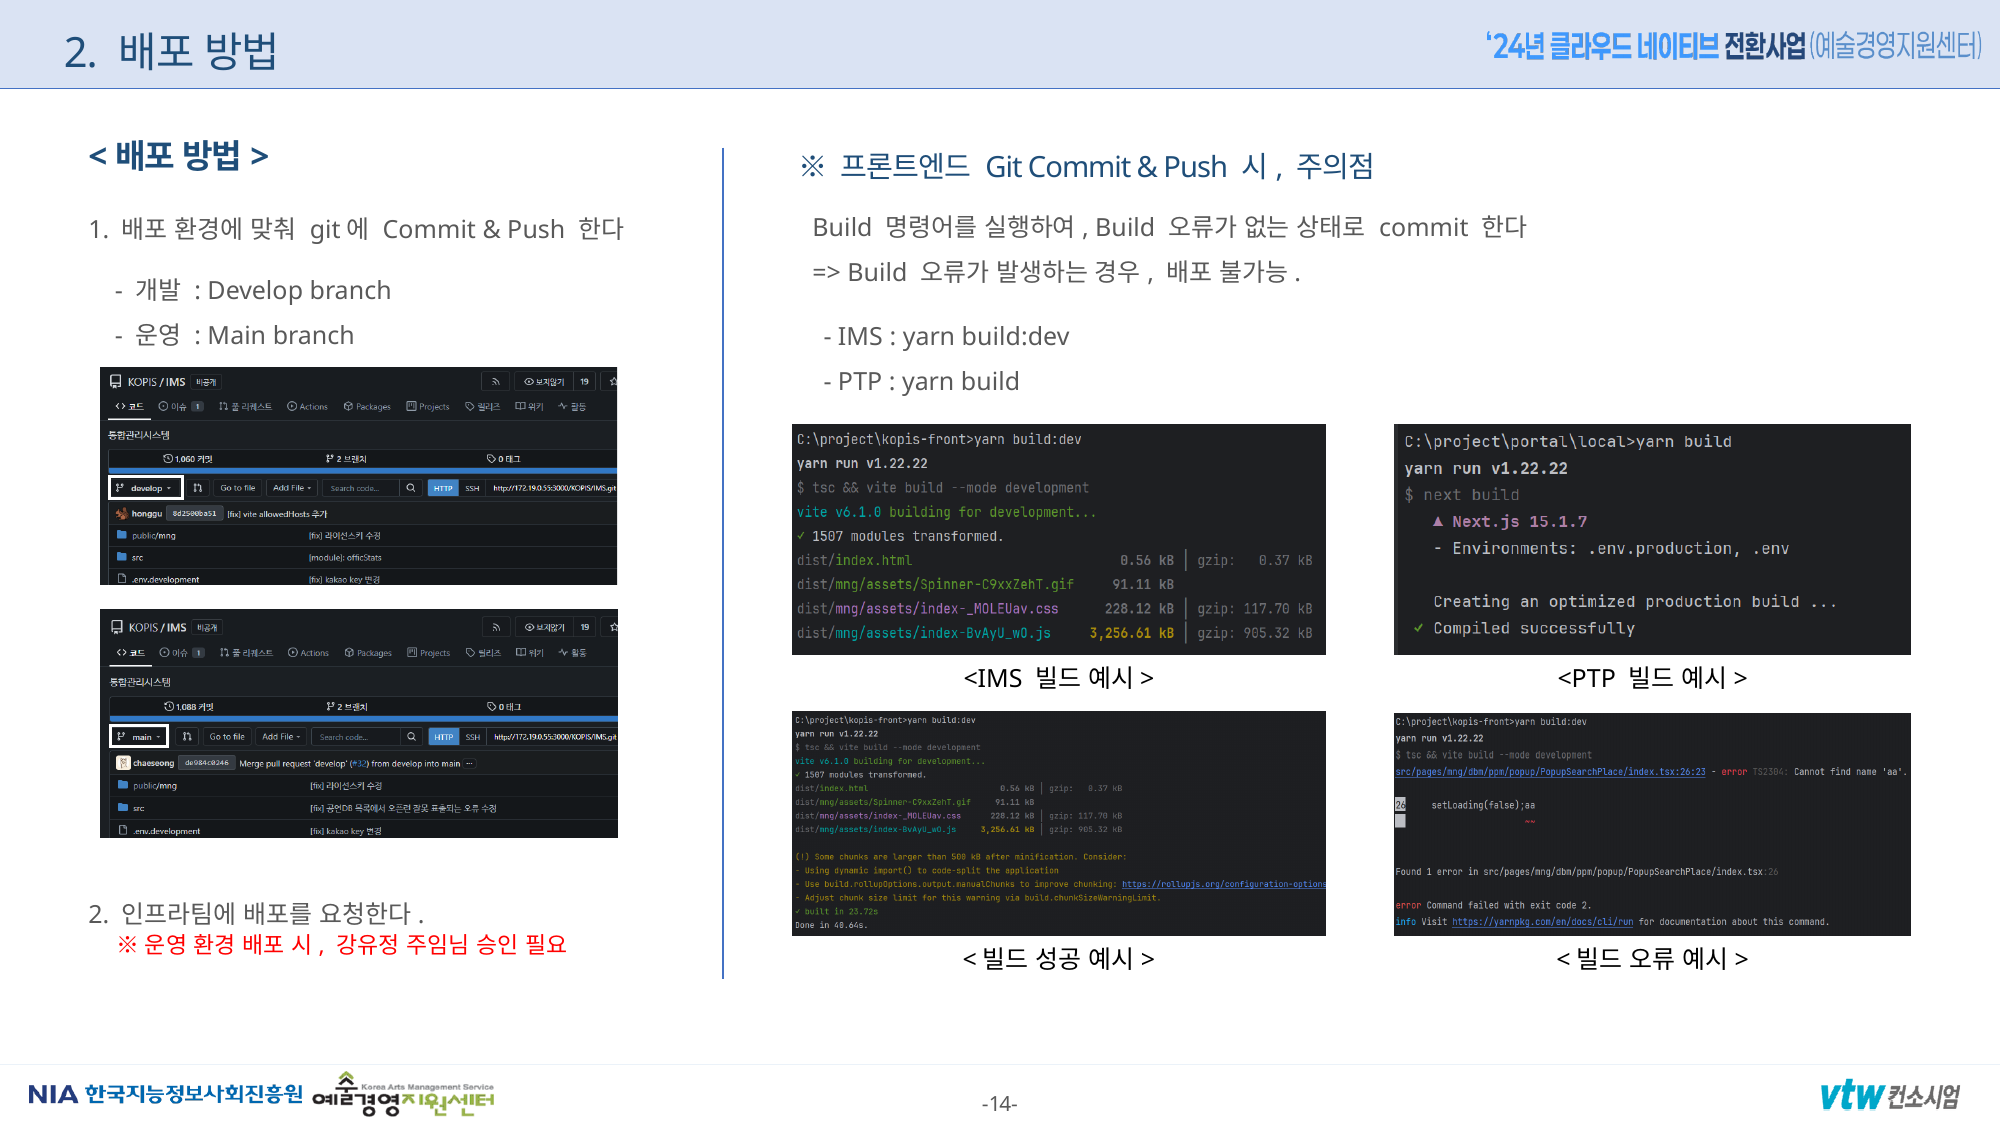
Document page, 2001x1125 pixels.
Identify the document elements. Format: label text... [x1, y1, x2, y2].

text_box ※ 프론트엔드 Git Commit & Push 시, 주의점 [784, 147, 1457, 189]
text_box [1394, 424, 1911, 700]
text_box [792, 711, 1326, 982]
text_box Build 명령어를 실행하여, Build 오류가 없는 상태로 commit 한다 => Build 오류가 발생하는 경우, 배포 불가능. [797, 188, 1607, 294]
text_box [792, 424, 1326, 700]
text_box 2. 인프라팀에 배포를 요청한다. ※운영 환경 배포 시, 강유정 주임님 승인 필요 [73, 890, 672, 966]
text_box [100, 609, 618, 838]
text_box - 개발 : Develop branch - 운영 : Main branch [100, 251, 424, 357]
text_box <배포 방법> [73, 136, 240, 179]
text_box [1394, 713, 1911, 982]
picture [24, 1069, 305, 1117]
text_box 1. 배포 환경에 맞춰 git에 Commit & Push 한다 [73, 206, 672, 252]
list 2. 배포 방법 [48, 22, 653, 87]
picture [1818, 1076, 1963, 1115]
picture [1473, 5, 2000, 84]
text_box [100, 367, 618, 585]
picture [308, 1069, 497, 1117]
text_box - IMS : yarn build:dev - PTP : yarn build [808, 298, 1133, 404]
